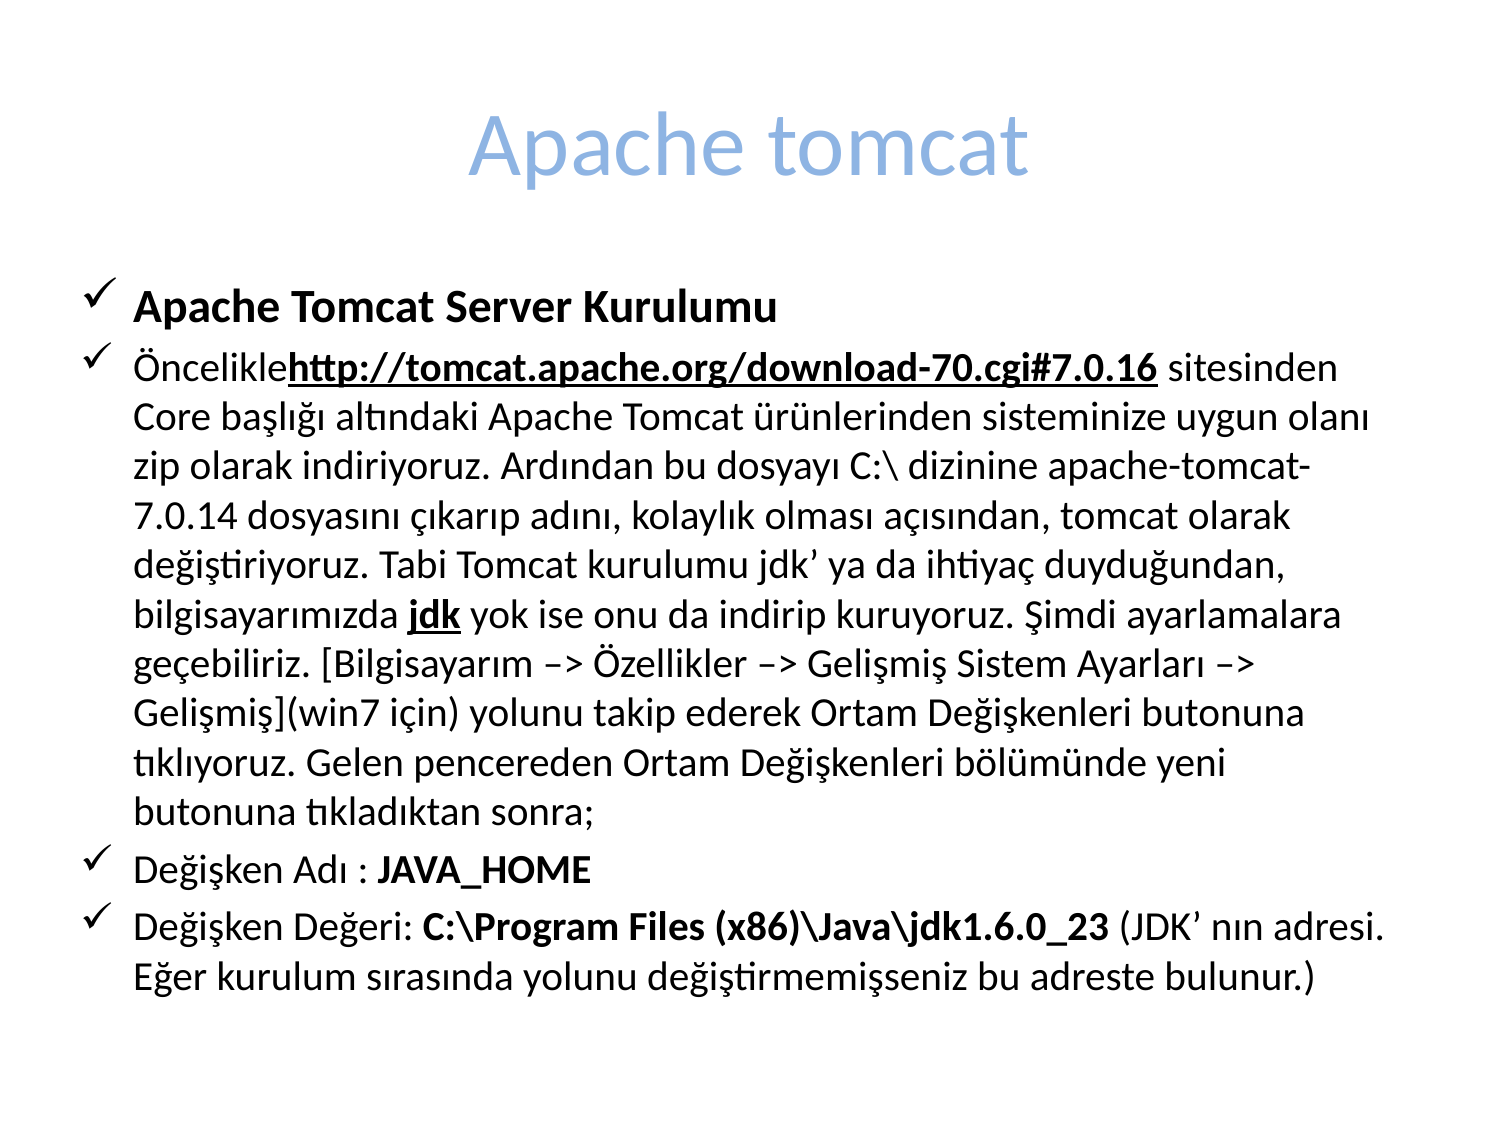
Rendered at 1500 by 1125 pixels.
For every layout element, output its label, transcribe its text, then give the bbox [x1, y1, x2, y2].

title Apache tomcat [75, 45, 1425, 233]
list Apache Tomcat Server Kurulumu Önceliklehttp://tomcat.apache.org/download-70.cgi#7.0.16 sitesinden Core başlığı altındaki Apache Tomcat ürünlerinden sisteminize uygun olanı zip olarak indiriyoruz. Ardından bu dosyayı C:\ dizinine apache-tomcat-7.0.14 dosyasını çıkarıp adını, kolaylık olması açısından, tomcat olarak değiştiriyoruz. Tabi Tomcat kurulumu jdk’ ya da ihtiyaç duyduğundan, bilgisayarımızda jdk yok ise onu da indirip kuruyoruz. Şimdi ayarlamalara geçebiliriz. [Bilgisayarım –> Özellikler –> Gelişmiş Sistem Ayarları –> Gelişmiş](win7 için) yolunu takip ederek Ortam Değişkenleri butonuna tıklıyoruz. Gelen pencereden Ortam Değişkenleri bölümünde yeni butonuna tıkladıktan sonra; Değişken Adı : JAVA_HOME Değişken Değeri: C:\Program Files (x86)\Java\jdk1.6.0_23 (JDK’ nın adresi. Eğer kurulum sırasında yolunu değiştirmemişseniz bu adreste bulunur.) [64, 267, 1415, 1010]
